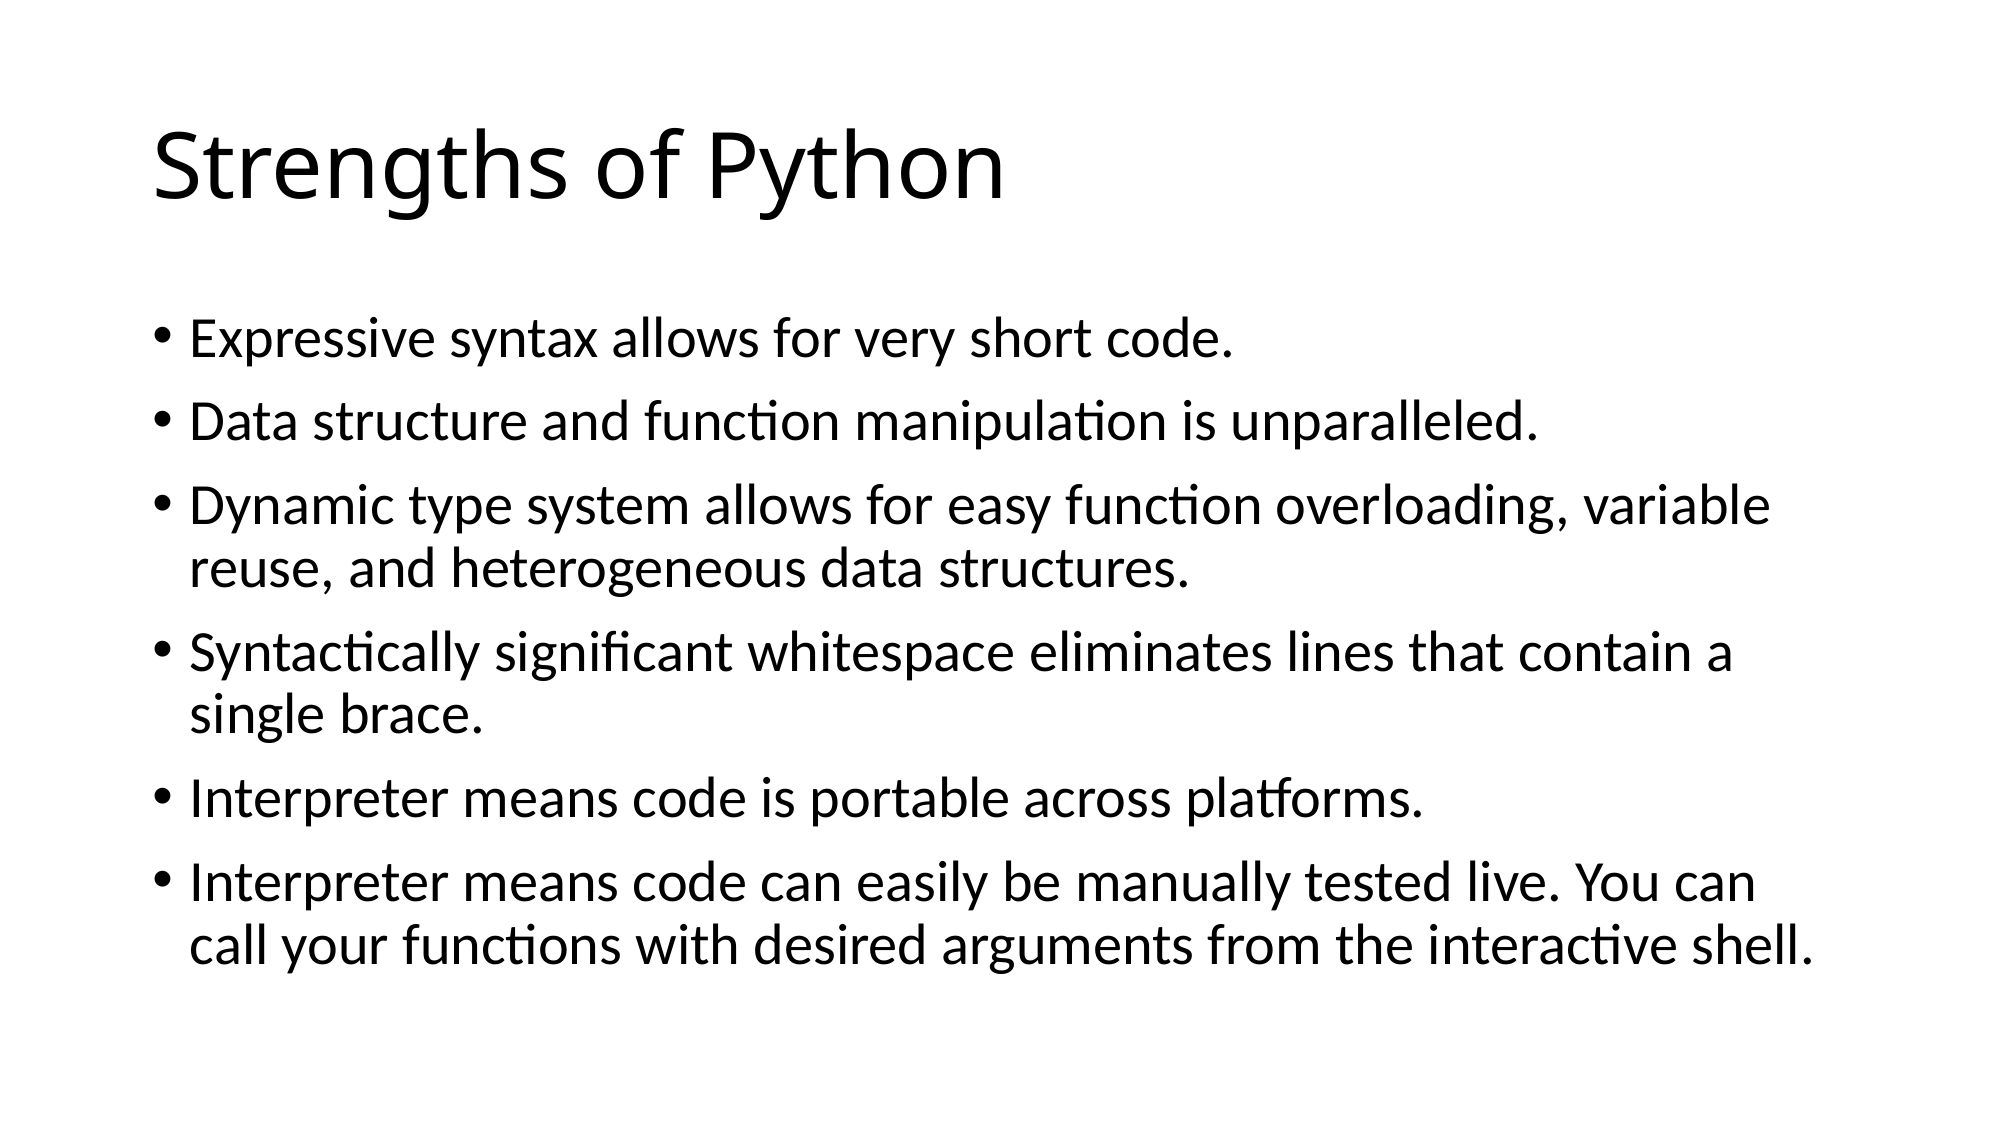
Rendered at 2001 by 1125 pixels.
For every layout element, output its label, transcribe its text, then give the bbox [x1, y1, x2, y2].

list Expressive syntax allows for very short code. Data structure and function manipulation is unparalleled. Dynamic type system allows for easy function overloading, variable reuse, and heterogeneous data structures. Syntactically significant whitespace eliminates lines that contain a single brace. Interpreter means code is portable across platforms. Interpreter means code can easily be manually tested live. You can call your functions with desired arguments from the interactive shell. [137, 299, 1863, 1014]
title Strengths of Python [137, 59, 1863, 278]
